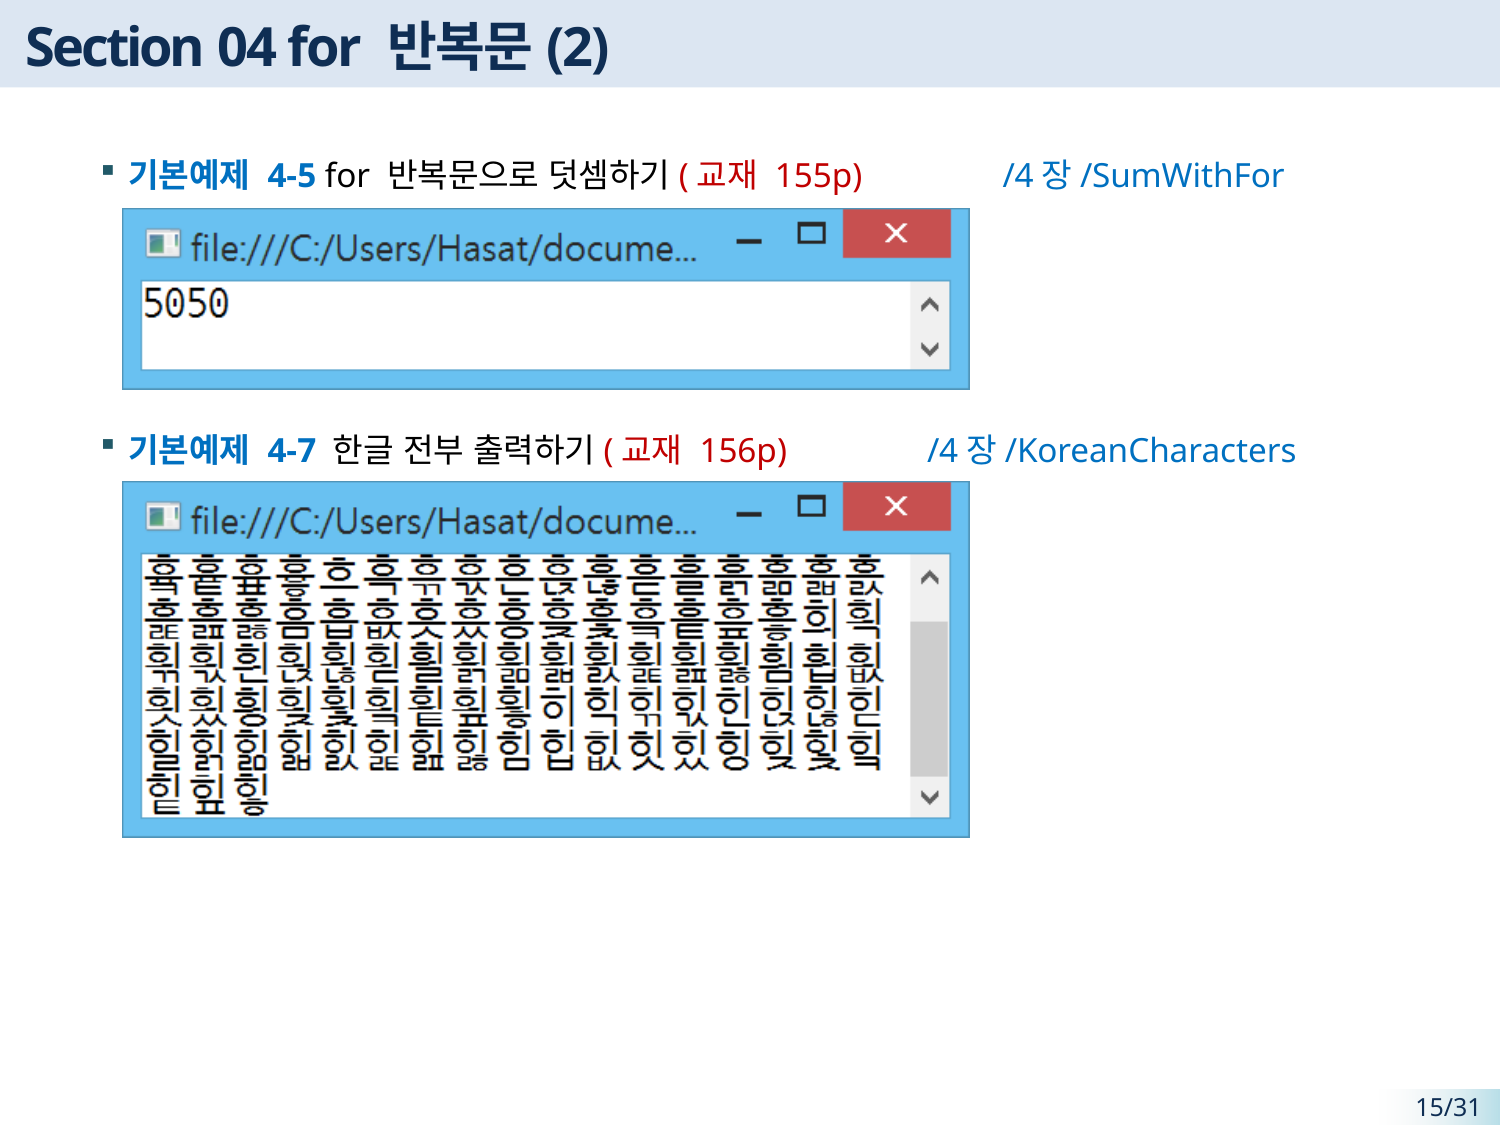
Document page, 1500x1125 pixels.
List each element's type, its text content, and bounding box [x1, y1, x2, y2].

picture [122, 481, 970, 838]
list 기본예제 4-5 for 반복문으로 덧셈하기(교재 155p) /4장/SumWithFor 기본예제 4-7 한글 전부 출력하기(교재 156p) /4장/KoreanCharacters [10, 126, 1481, 1057]
picture [122, 207, 970, 390]
title Section 04 for 반복문(2) [10, 5, 1288, 84]
